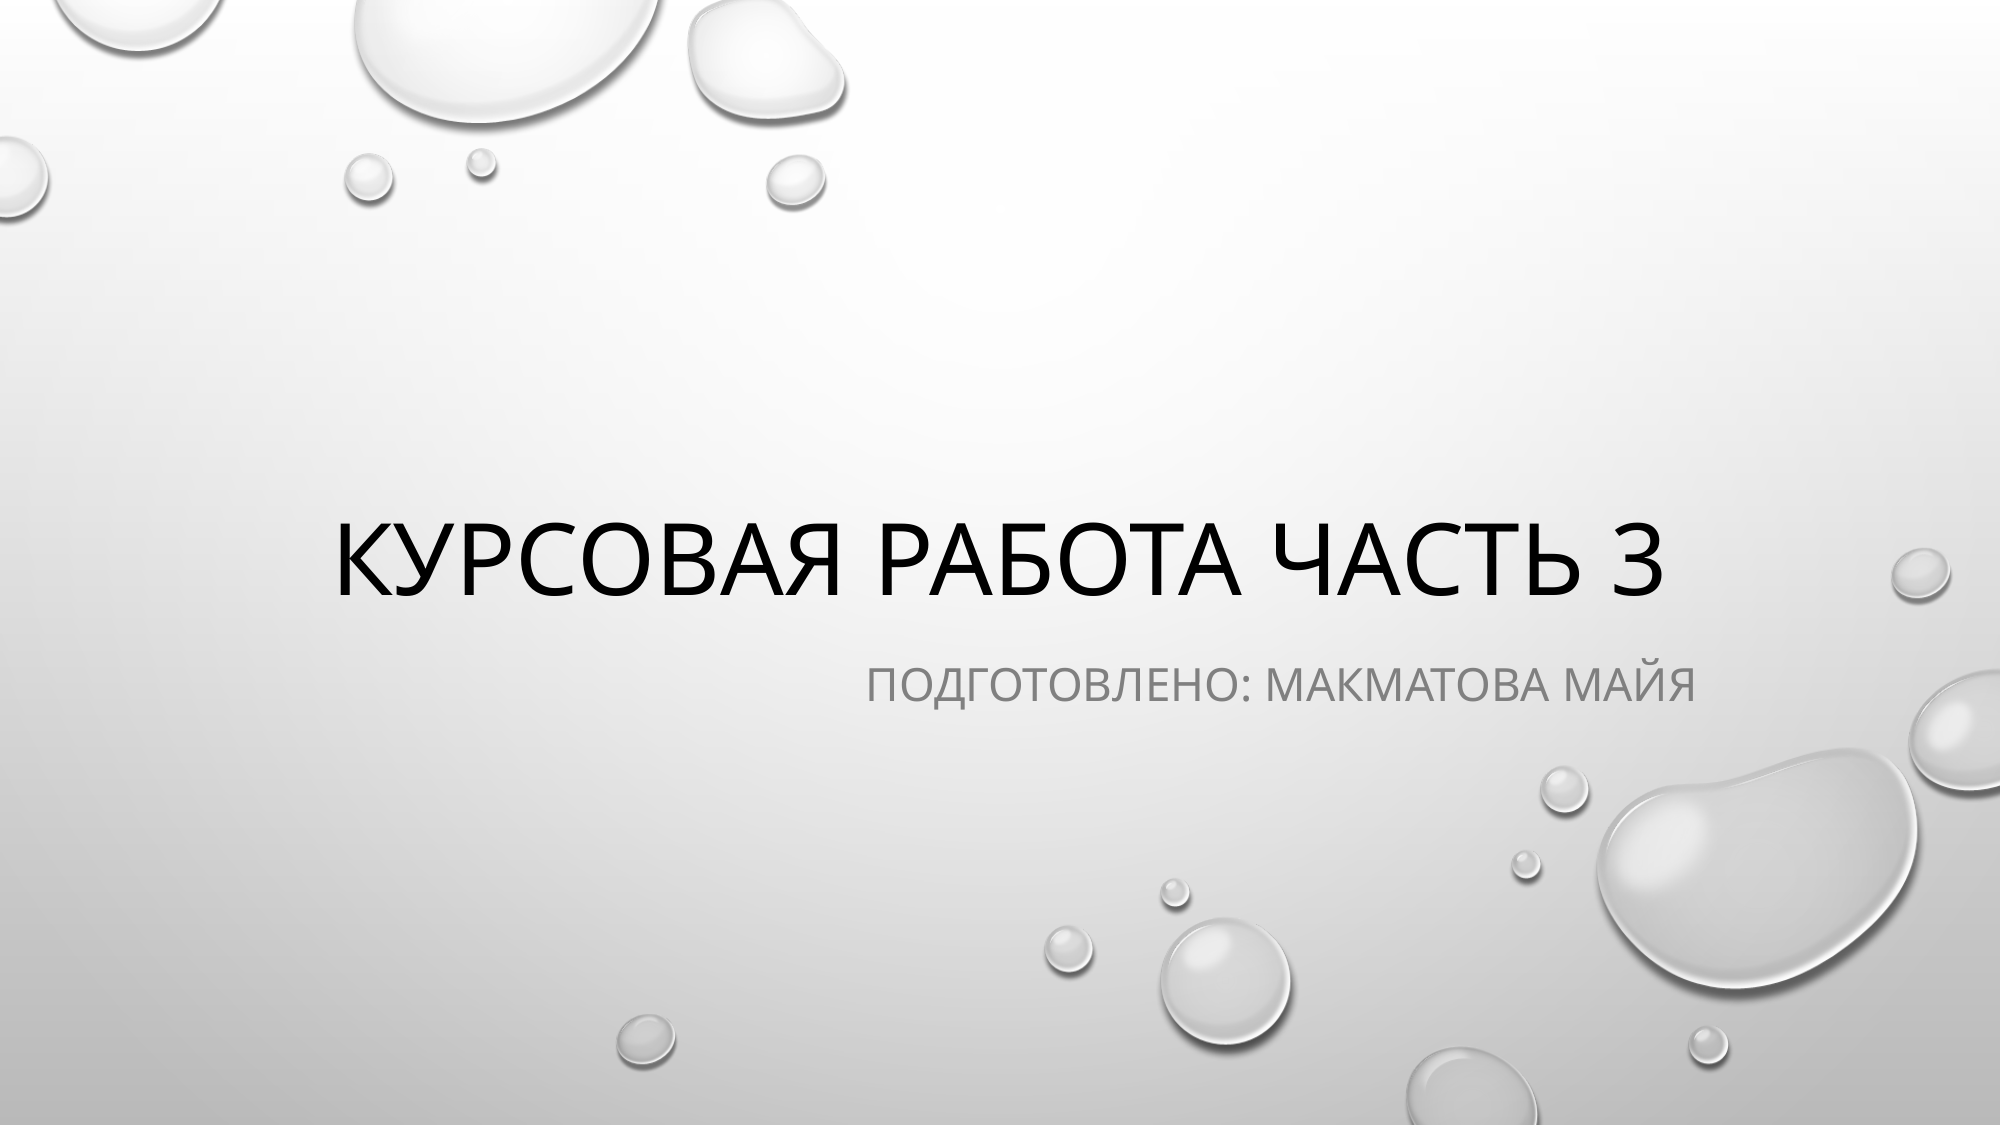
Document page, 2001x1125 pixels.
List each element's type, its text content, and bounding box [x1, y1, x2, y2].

subtitle Подготовлено: Макматова Майя [287, 637, 1713, 863]
title Курсовая работа часть 3 [287, 213, 1713, 625]
picture [0, 0, 2000, 1125]
